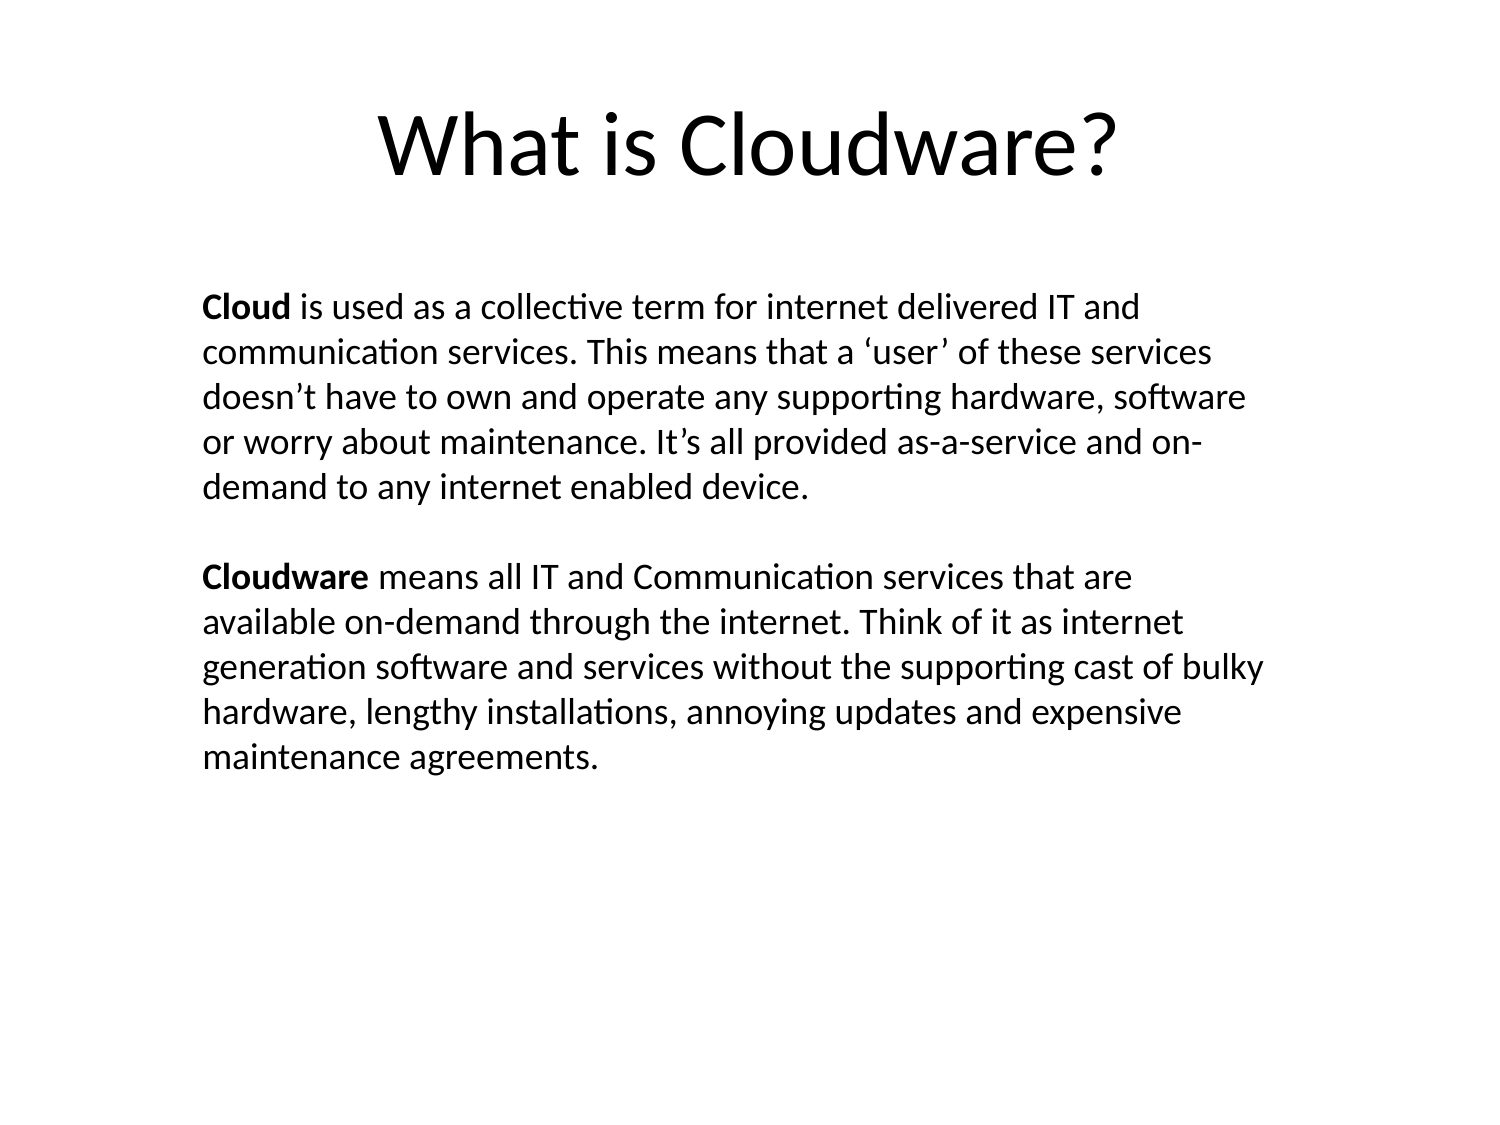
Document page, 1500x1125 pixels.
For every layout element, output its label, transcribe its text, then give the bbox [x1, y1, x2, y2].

title What is Cloudware? [75, 45, 1425, 233]
text_box Cloud is used as a collective term for internet delivered IT and communication services. This means that a ‘user’ of these services doesn’t have to own and operate any supporting hardware, software or worry about maintenance. It’s all provided as-a-service and on-demand to any internet enabled device. Cloudware means all IT and Communication services that are available on-demand through the internet. Think of it as internet generation software and services without the supporting cast of bulky hardware, lengthy installations, annoying updates and expensive maintenance agreements. [187, 274, 1288, 875]
